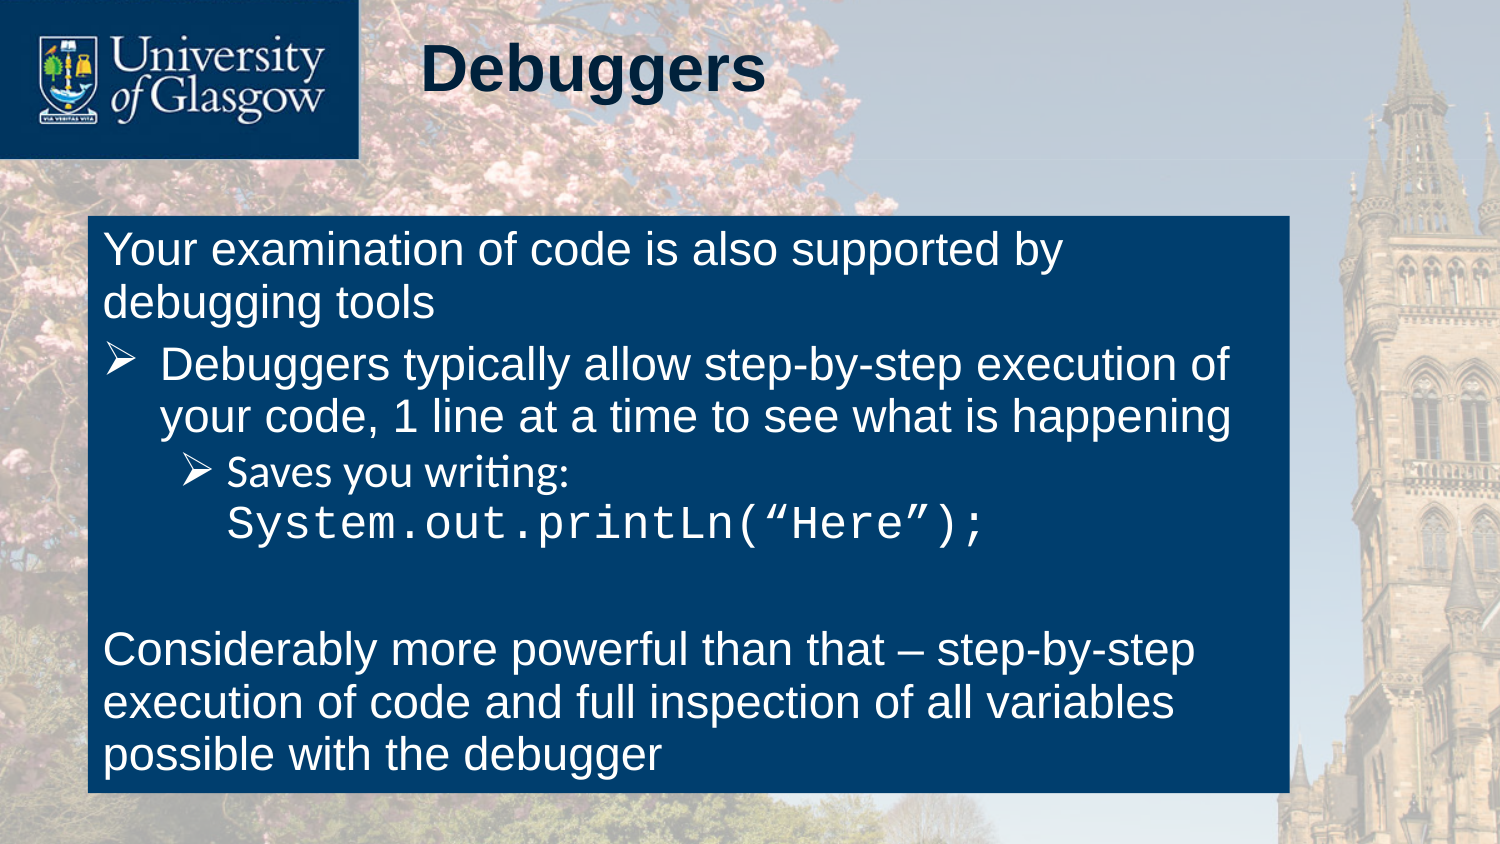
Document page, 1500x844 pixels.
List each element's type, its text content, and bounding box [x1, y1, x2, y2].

picture [0, 0, 358, 159]
title Debuggers [405, 29, 1020, 113]
list Your examination of code is also supported by debugging tools Debuggers typically allow step-by-step execution of your code, 1 line at a time to see what is happening Saves you writing: System.out.printLn(“Here”); Considerably more powerful than that – step-by-step execution of code and full inspection of all variables possible with the debugger [87, 215, 1290, 794]
